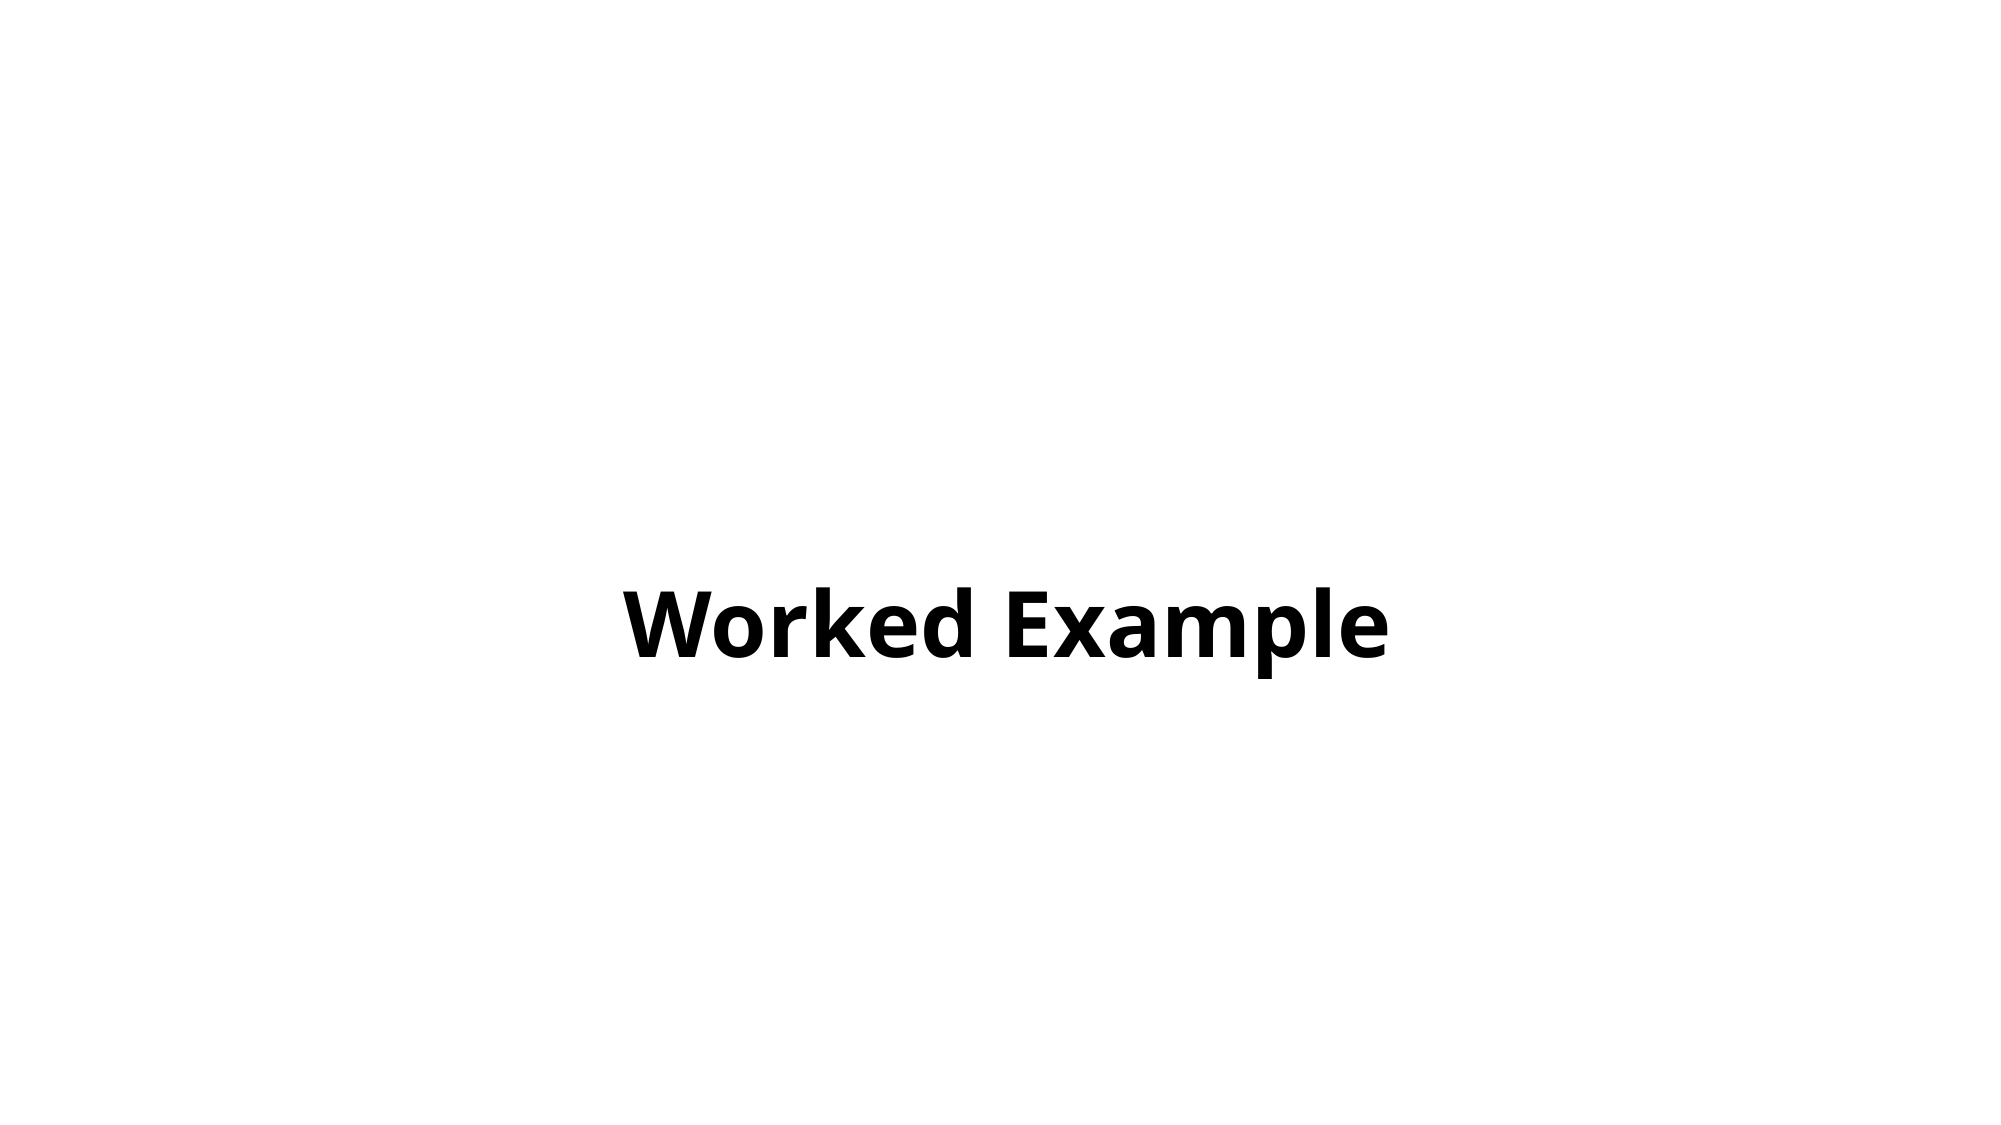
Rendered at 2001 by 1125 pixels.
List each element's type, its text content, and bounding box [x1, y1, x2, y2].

title Worked Example [57, 18, 1959, 1092]
